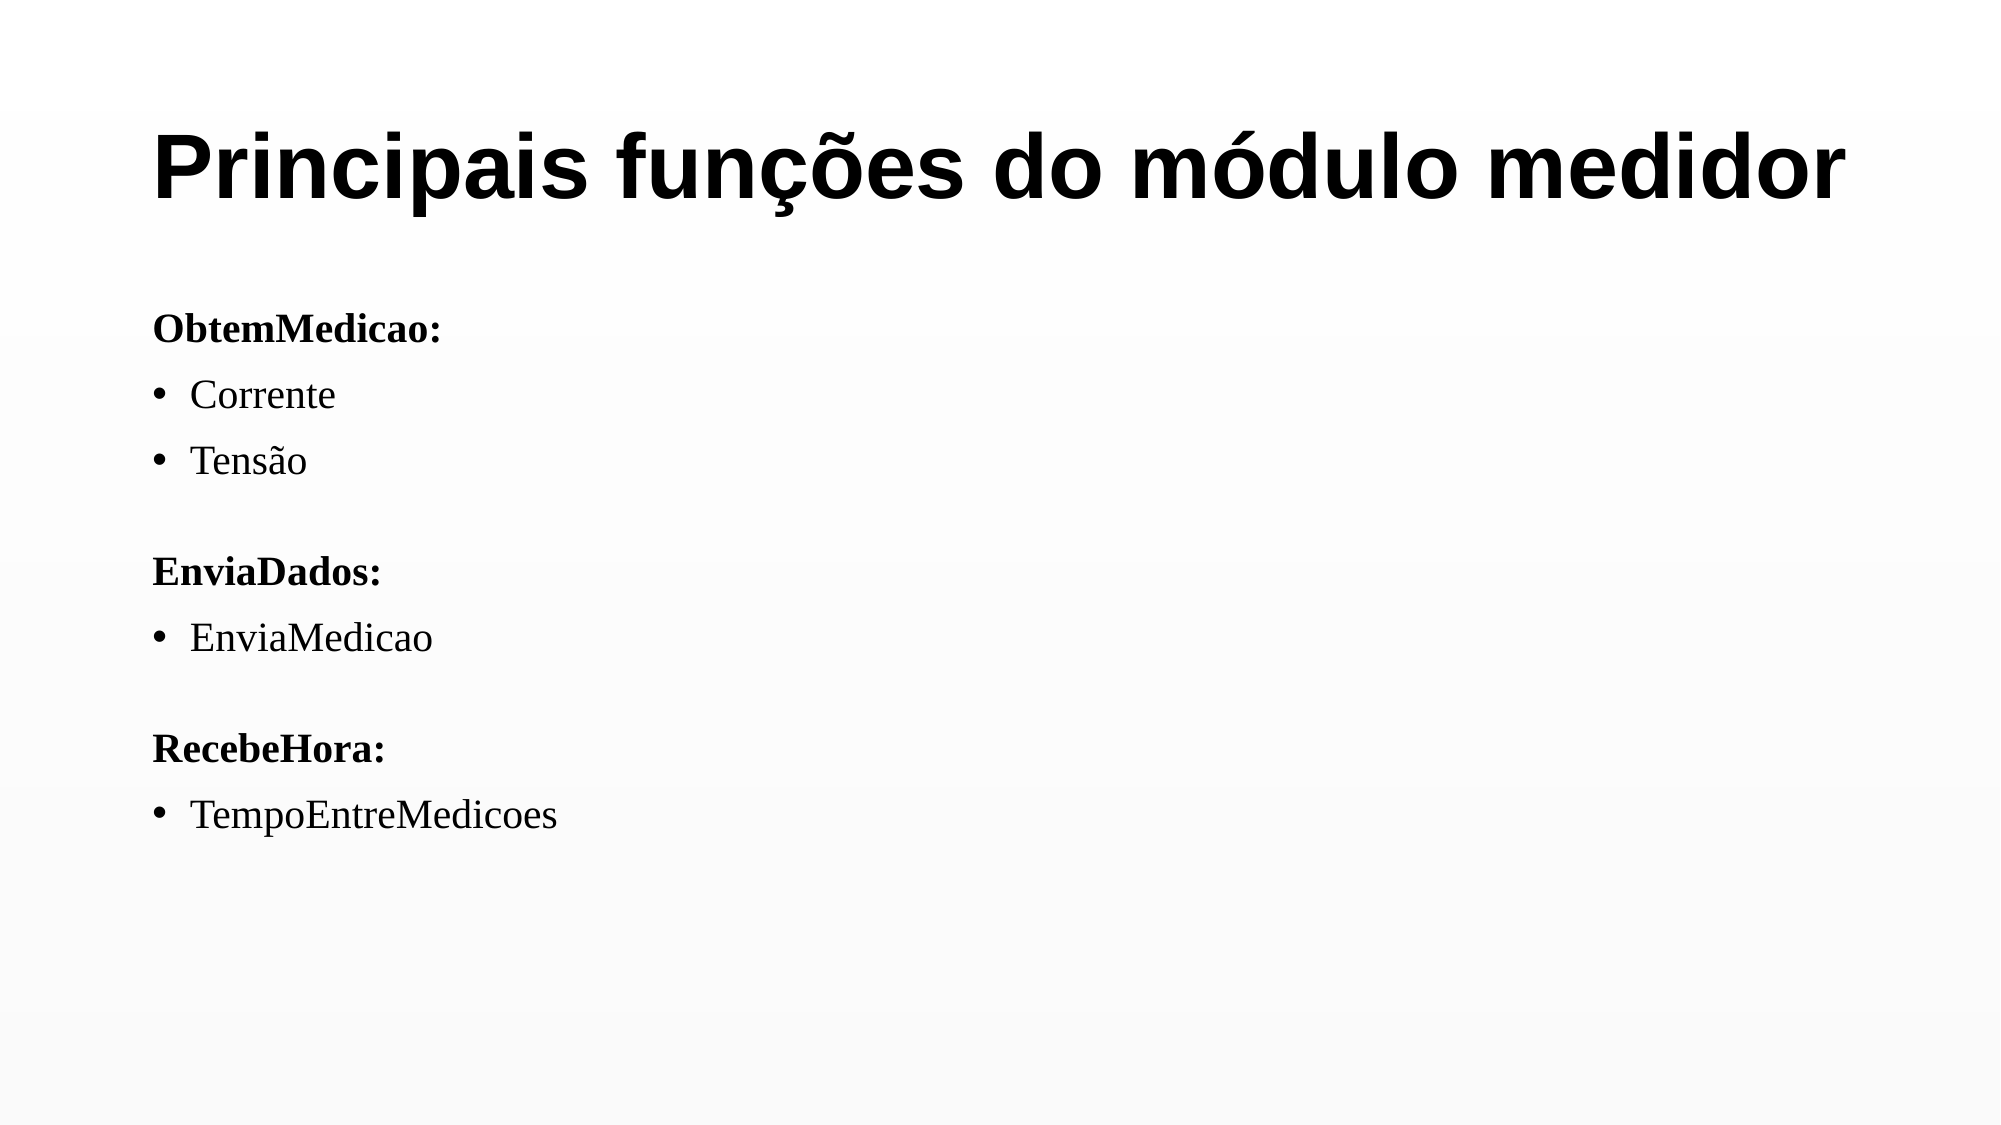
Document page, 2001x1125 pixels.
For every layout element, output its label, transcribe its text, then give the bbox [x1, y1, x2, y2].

title Principais funções do módulo medidor [137, 59, 1917, 278]
list ObtemMedicao: ​ Corrente Tensão EnviaDados: EnviaMedicao RecebeHora: TempoEntreMedicoes [137, 299, 1863, 1014]
